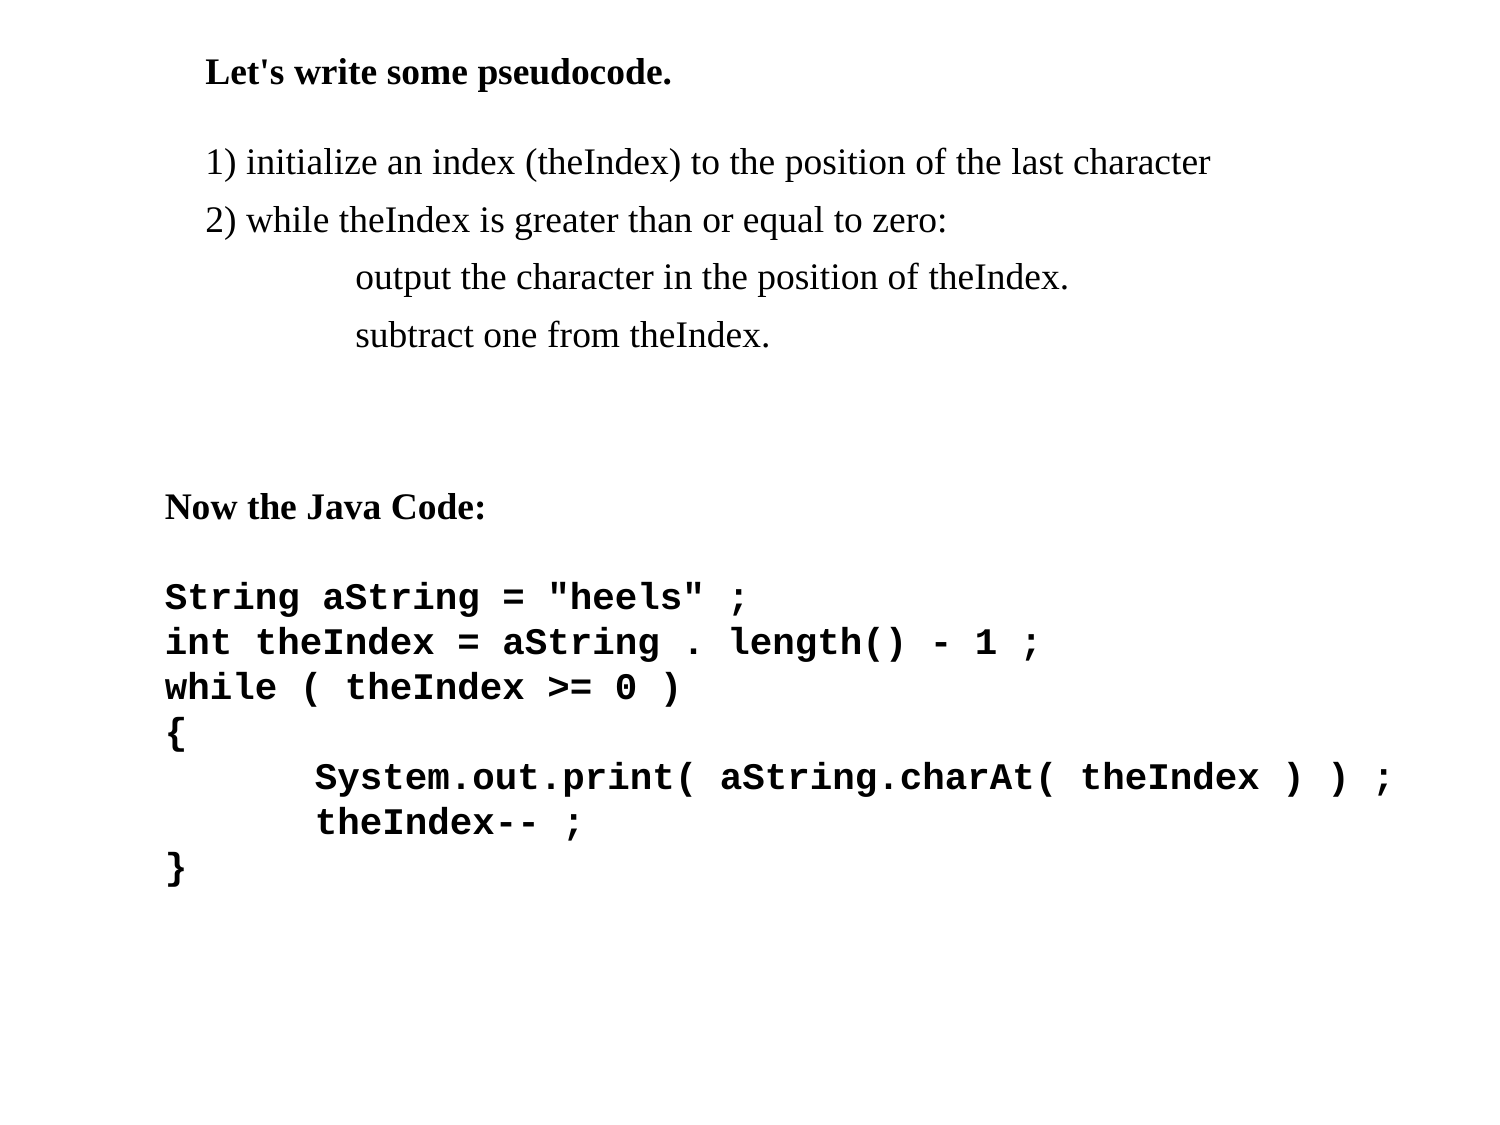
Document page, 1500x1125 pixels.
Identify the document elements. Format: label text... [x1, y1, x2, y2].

text_box Let's write some pseudocode. 1) initialize an index (theIndex) to the position of the last character 2) while theIndex is greater than or equal to zero: output the character in the position of theIndex. subtract one from theIndex. [190, 39, 1228, 363]
text_box Now the Java Code: String aString = "heels" ; int theIndex = aString . length() - 1 ; while ( theIndex >= 0 ) { System.out.print( aString.charAt( theIndex ) ) ; theIndex-- ; } [149, 474, 1413, 940]
